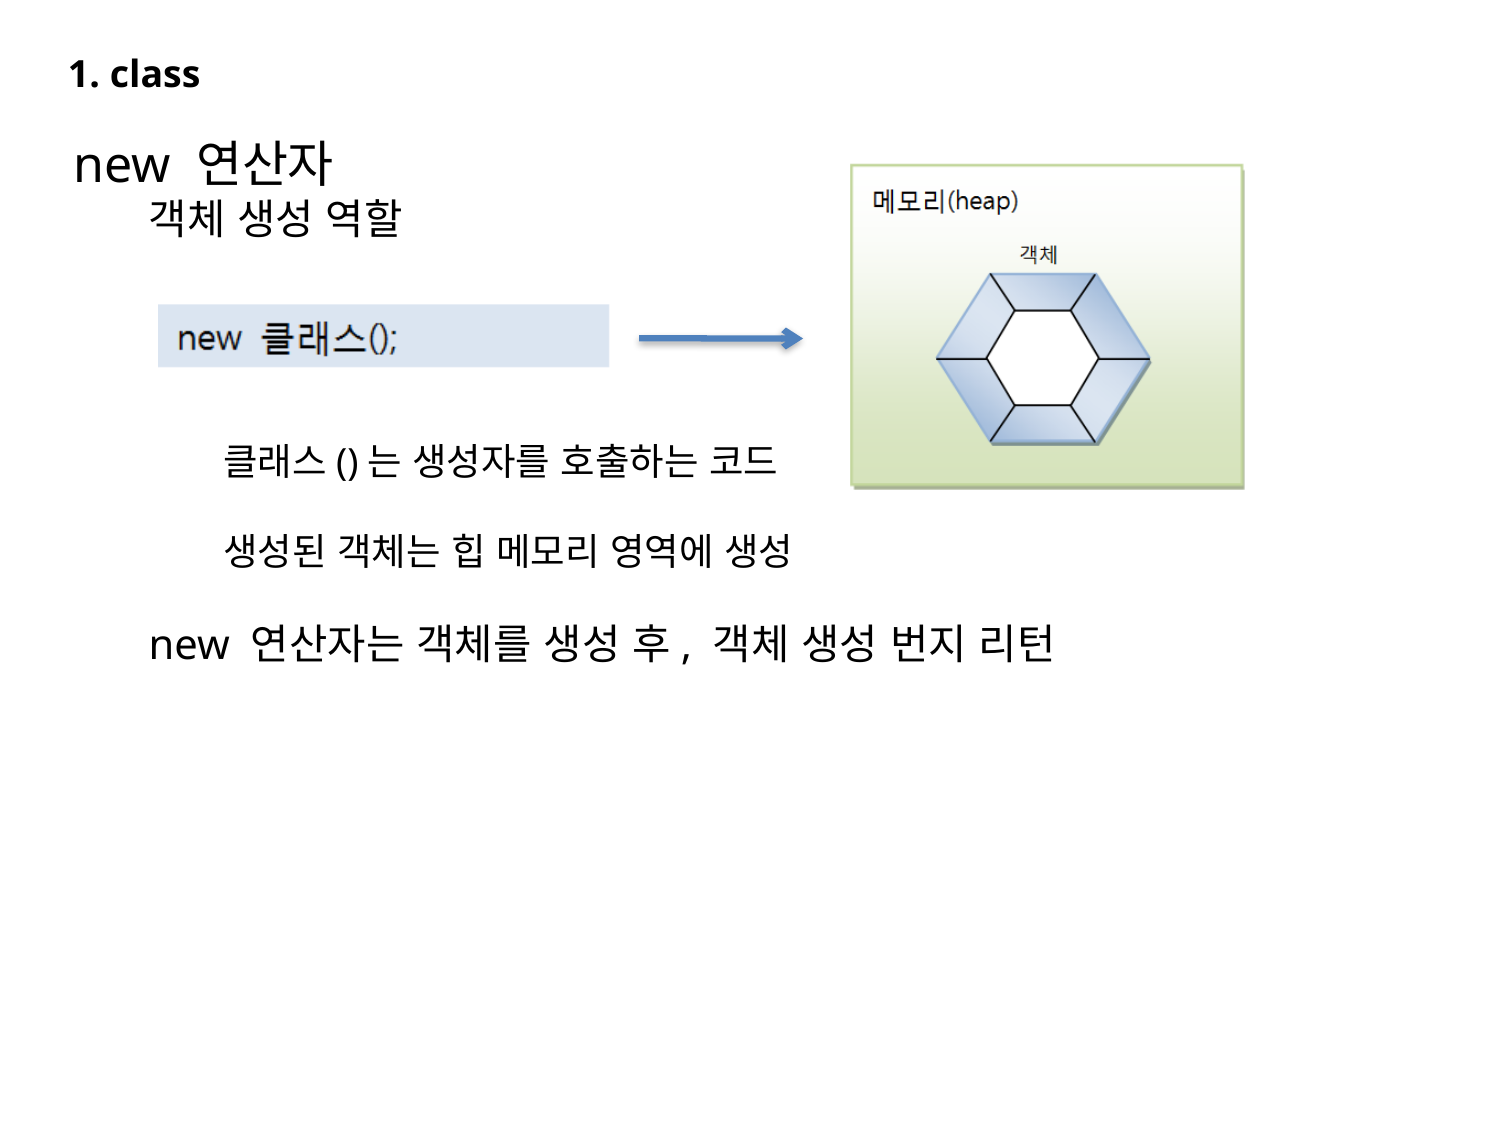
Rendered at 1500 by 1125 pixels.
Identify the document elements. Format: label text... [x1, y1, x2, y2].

picture [158, 302, 611, 369]
text_box 1. class [53, 42, 644, 103]
picture [849, 162, 1246, 491]
text_box new 연산자 객체 생성 역할 클래스()는 생성자를 호출하는 코드 생성된 객체는 힙 메모리 영역에 생성 new 연산자는 객체를 생성 후, 객체 생성 번지 리턴 [58, 125, 1483, 706]
